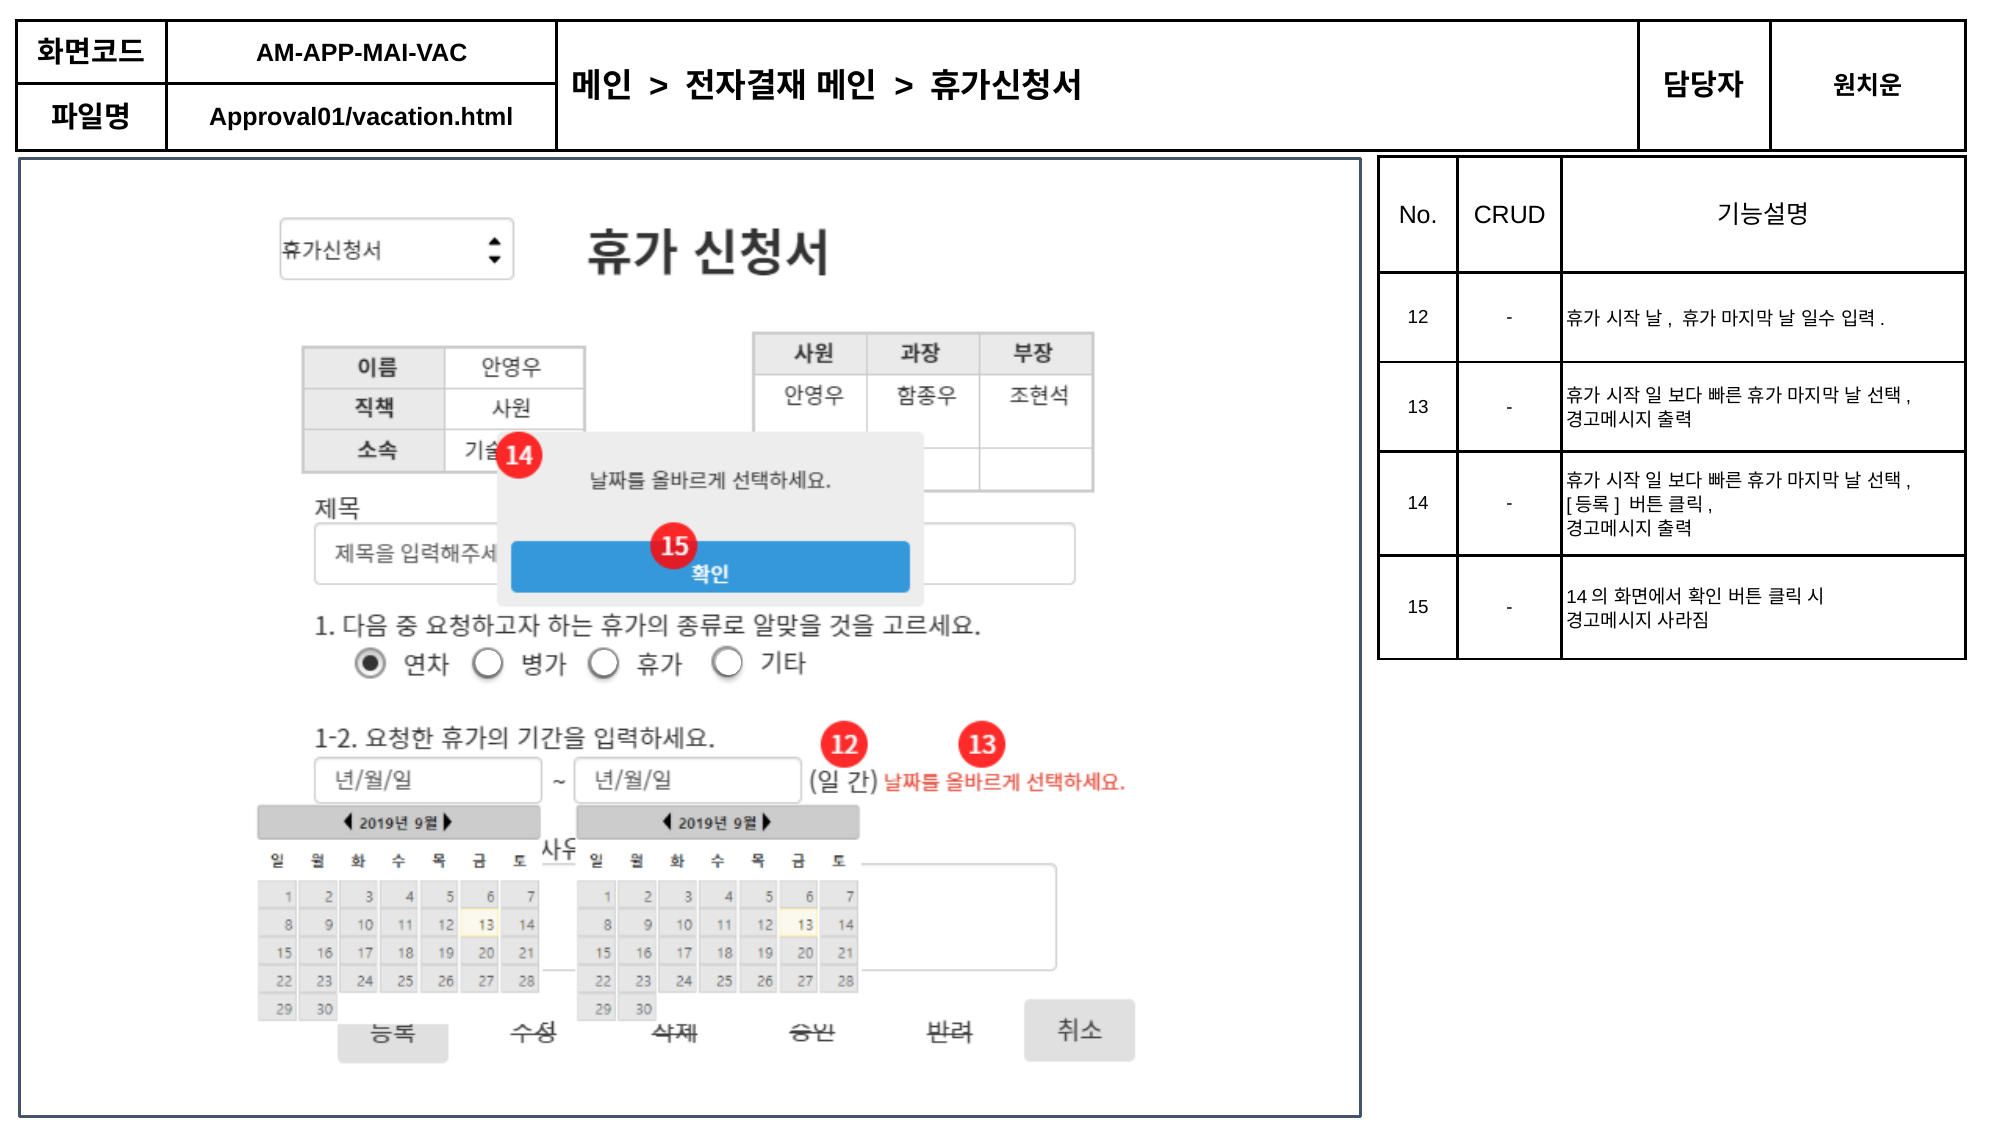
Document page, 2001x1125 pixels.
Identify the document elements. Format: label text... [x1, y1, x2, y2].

table_cell - [1459, 557, 1560, 658]
table_cell 휴가 시작 일 보다 빠른 휴가 마지막 날 선택, 경고메시지 출력 [1563, 363, 1964, 450]
table_cell 14 [1380, 453, 1456, 554]
text_box [19, 158, 1361, 1117]
table_header AM-APP-MAI-VAC [168, 22, 555, 82]
table_cell 휴가 시작 일 보다 빠른 휴가 마지막 날 선택, [등록] 버튼 클릭, 경고메시지 출력 [1563, 453, 1964, 554]
table_header No. [1380, 158, 1456, 271]
table_header 기능설명 [1563, 158, 1964, 271]
table_header 메인 > 전자결재 메인 > 휴가신청서 [558, 22, 1637, 149]
table_cell 14의 화면에서 확인 버튼 클릭 시 경고메시지 사라짐 [1563, 557, 1964, 658]
table_cell - [1459, 274, 1560, 361]
table_cell Approval01/vacation.html [168, 85, 555, 149]
table_cell 12 [1380, 274, 1456, 361]
table_header CRUD [1459, 158, 1560, 271]
table_cell 15 [1380, 557, 1456, 658]
table_header 담당자 [1640, 22, 1769, 149]
table_cell - [1459, 363, 1560, 450]
table_cell - [1459, 453, 1560, 554]
table_cell 휴가 시작 날, 휴가 마지막 날 일수 입력. [1563, 274, 1964, 361]
table_cell 파일명 [18, 85, 165, 149]
table_cell 13 [1380, 363, 1456, 450]
table_header 원치운 [1772, 22, 1964, 149]
table_header 화면코드 [18, 22, 165, 82]
picture [232, 199, 1148, 1077]
